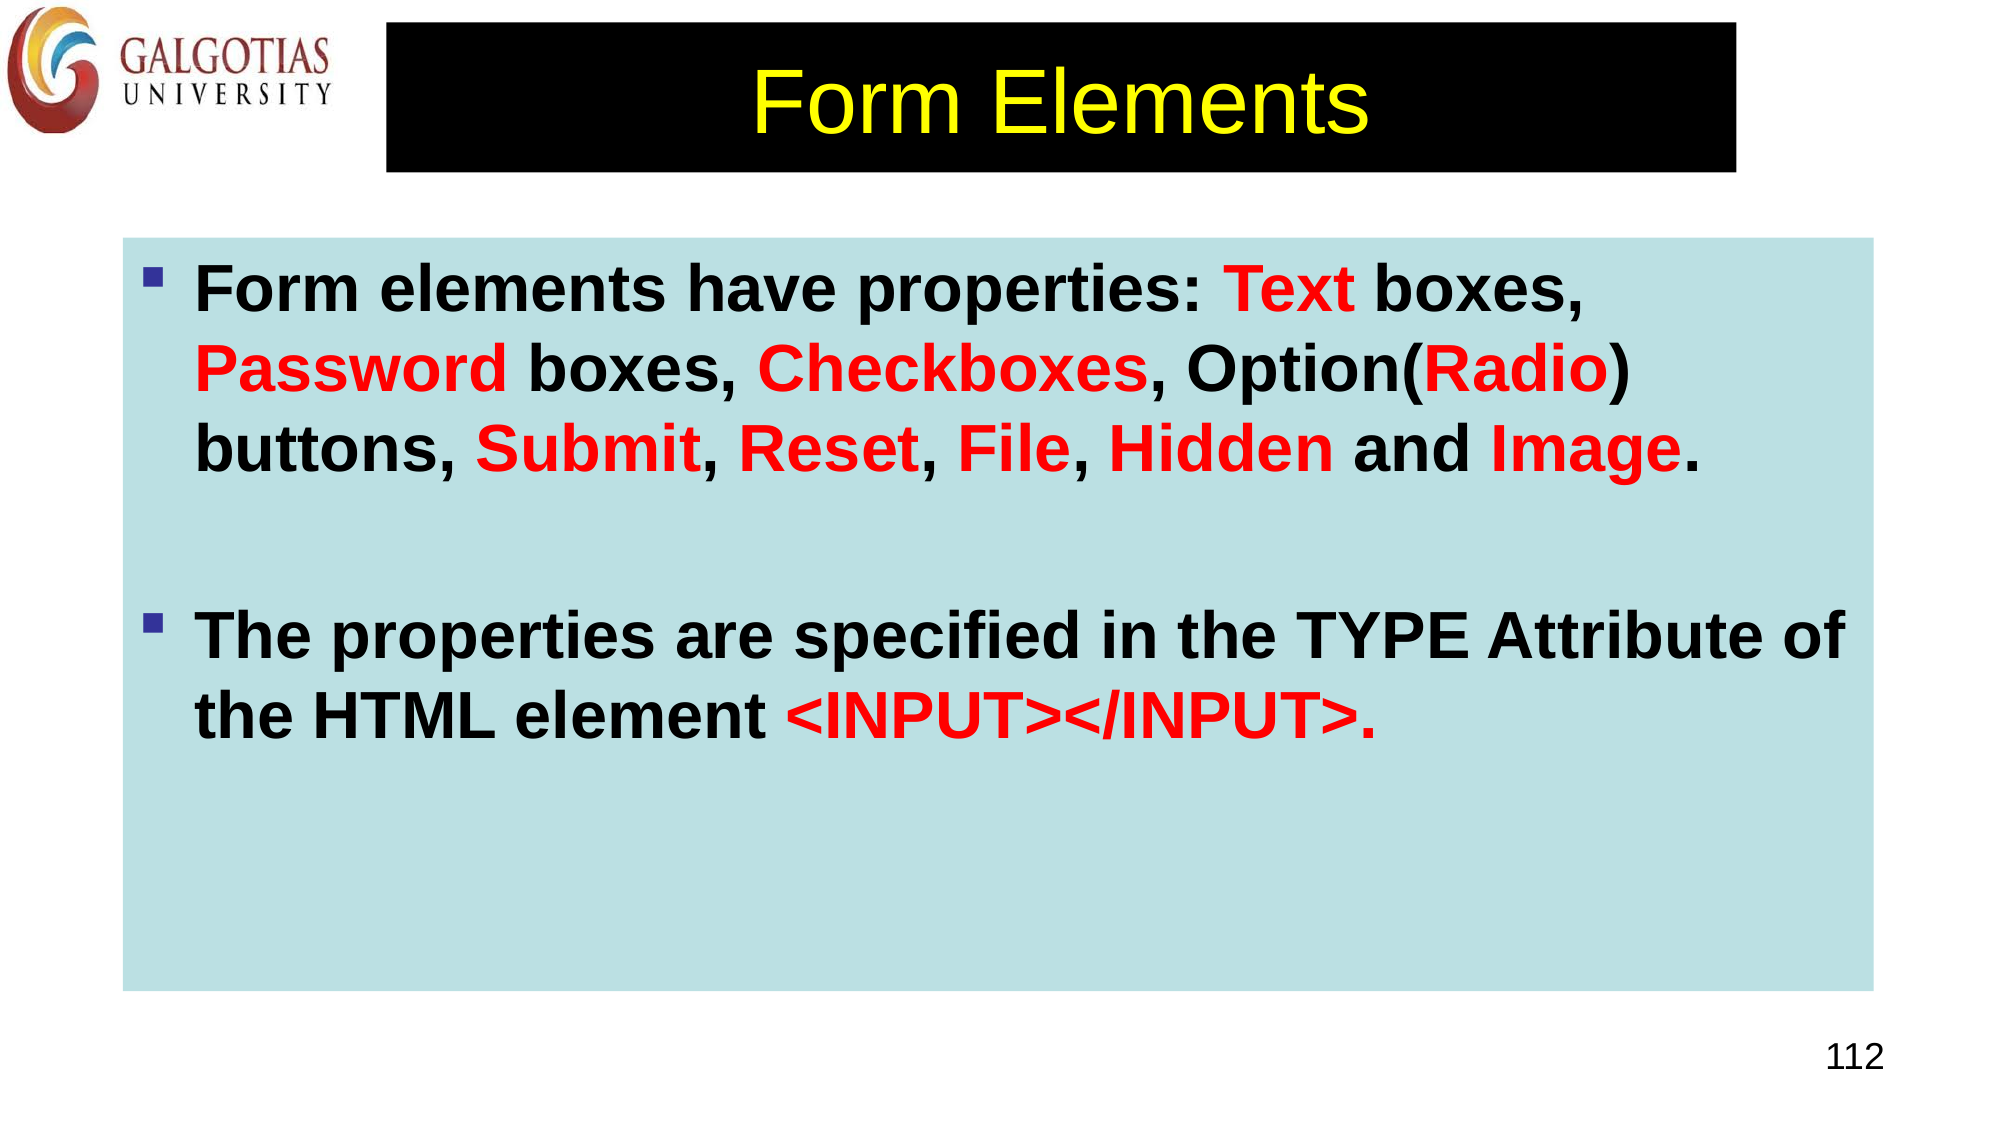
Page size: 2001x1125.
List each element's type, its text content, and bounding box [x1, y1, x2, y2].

title Form Elements [386, 22, 1737, 173]
slide_number 112 [1433, 1024, 1900, 1103]
list Form elements have properties: Text boxes, Password boxes, Checkboxes, Option(Radio) buttons, Submit, Reset, File, Hidden and Image. The properties are specified in the TYPE Attribute of the HTML element <INPUT></INPUT>. [122, 237, 1874, 992]
picture [0, 0, 338, 138]
